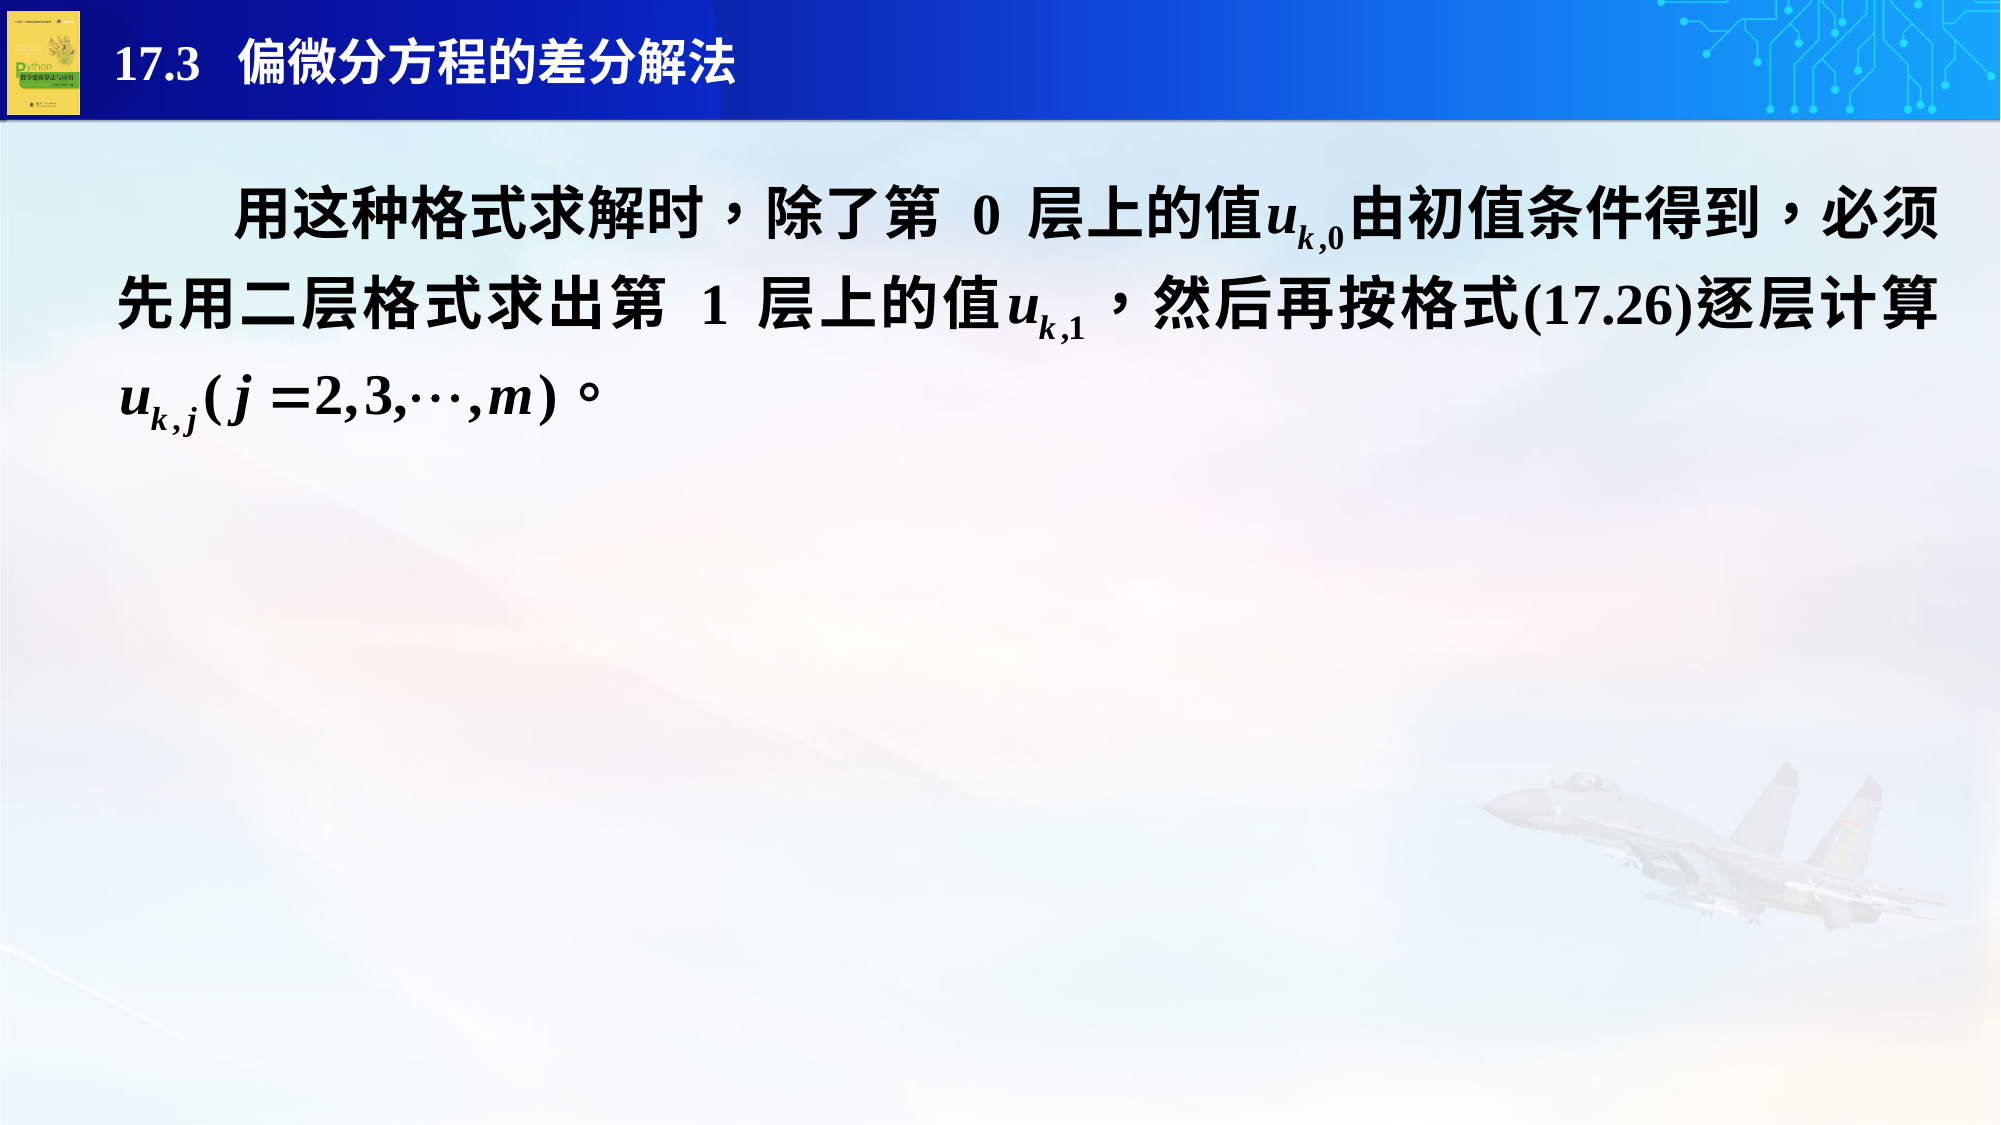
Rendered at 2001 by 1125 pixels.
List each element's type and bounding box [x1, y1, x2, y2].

picture [0, 0, 2001, 1125]
text_box [116, 171, 1939, 1069]
